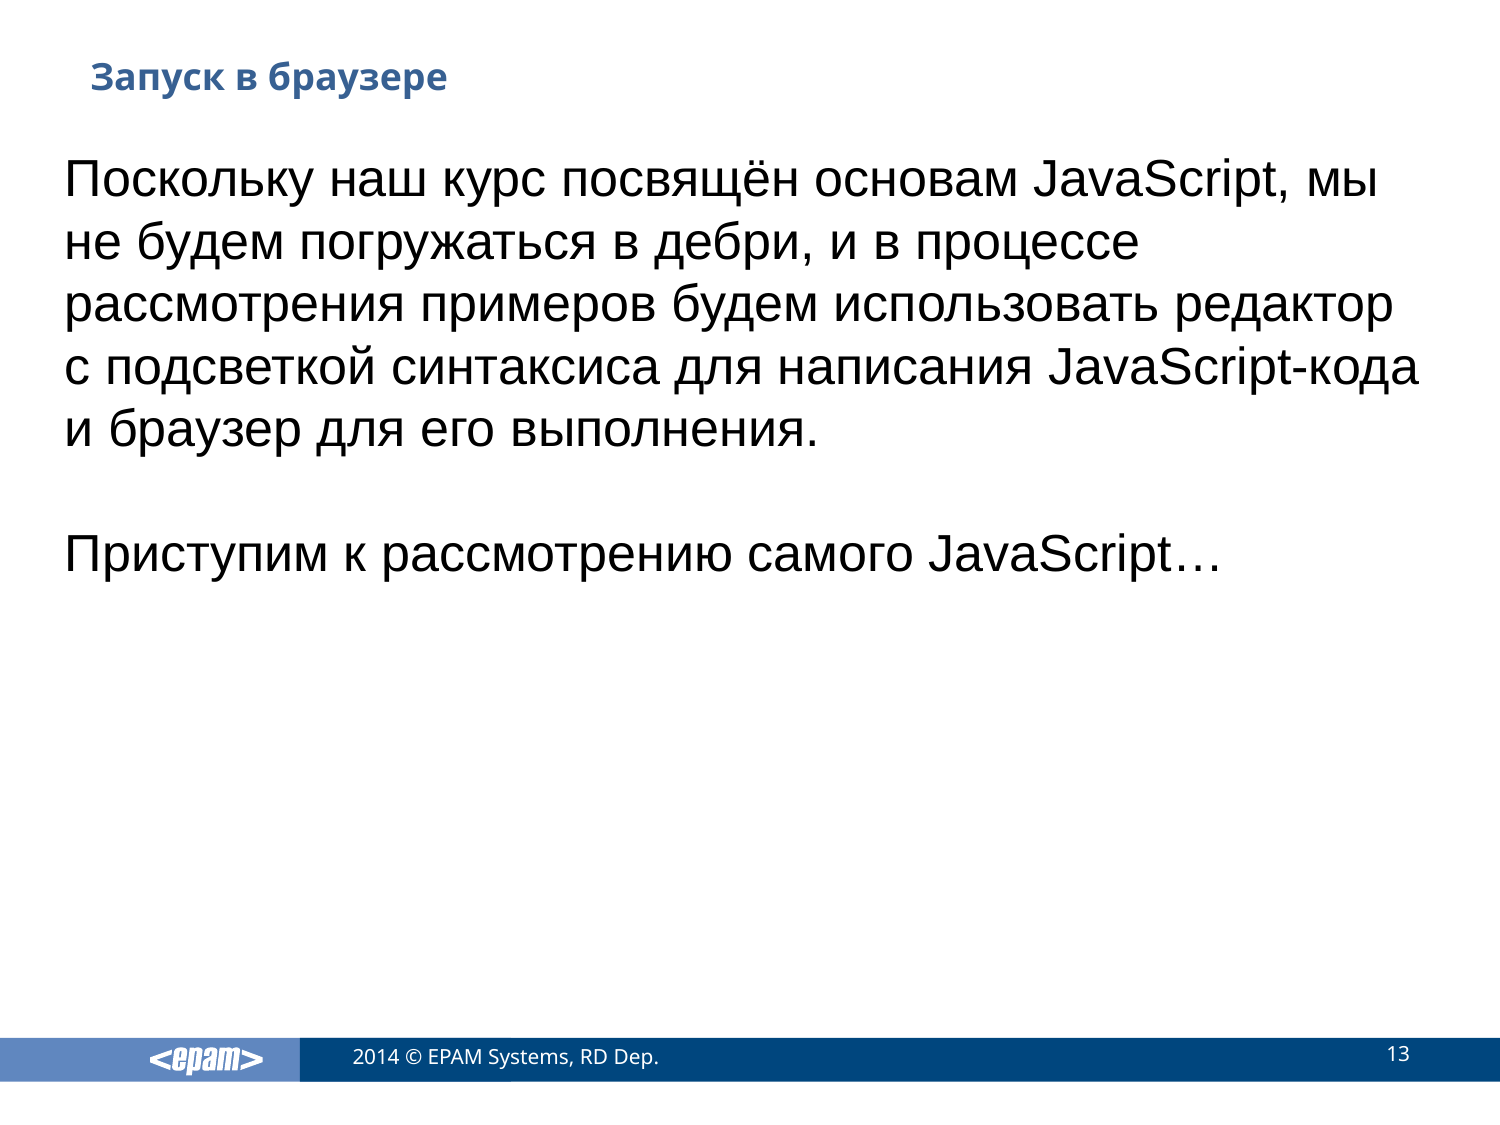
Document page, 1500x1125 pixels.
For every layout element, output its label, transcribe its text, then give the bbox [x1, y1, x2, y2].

slide_number 13 [1262, 1025, 1425, 1085]
title Запуск в браузере [75, 45, 1425, 137]
text_box Поскольку наш курс посвящён основам JavaScript, мы не будем погружаться в дебри, и в процессе рассмотрения примеров будем использовать редактор с подсветкой синтаксиса для написания JavaScript-кода и браузер для его выполнения. Приступим к рассмотрению самого JavaScript… [50, 137, 1438, 590]
footer 2014 © EPAM Systems, RD Dep. [337, 1028, 738, 1088]
